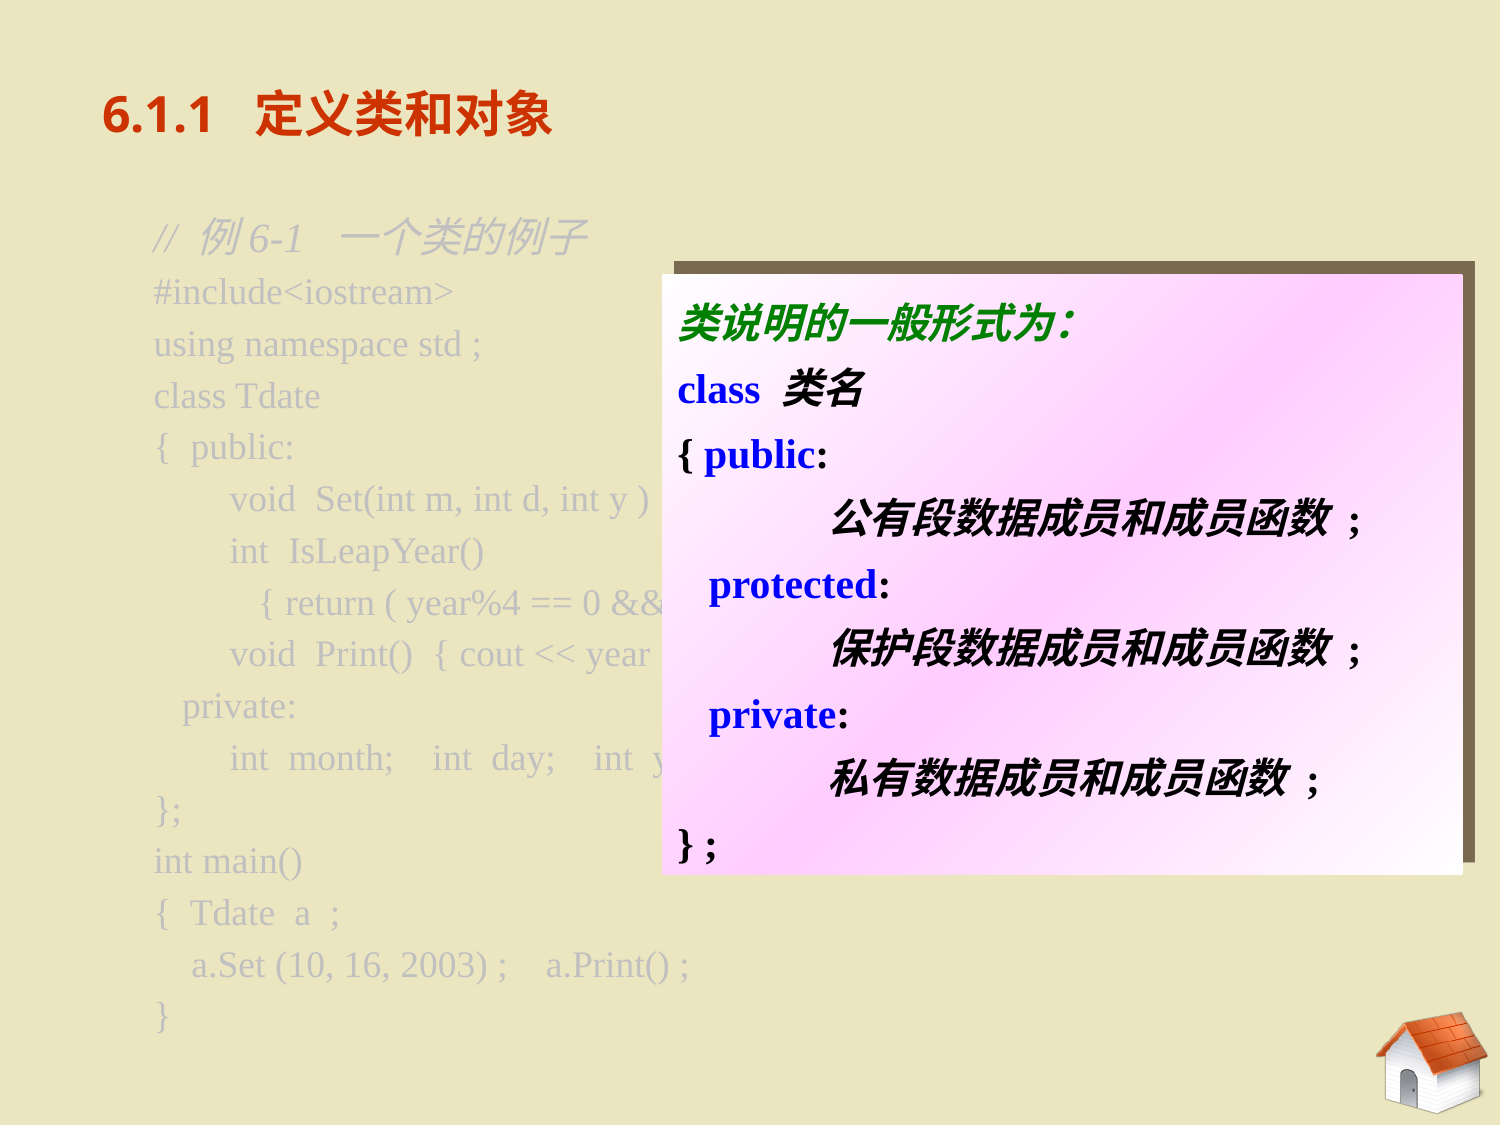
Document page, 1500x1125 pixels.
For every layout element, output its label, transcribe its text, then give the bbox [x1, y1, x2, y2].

text_box // 例6-1 一个类的例子 #include<iostream> using namespace std ; class Tdate { public: void Set(int m, int d, int y ) { month = m ; day = d ; year = y ; } int IsLeapYear() { return ( year%4 == 0 && year%100 != 0 )||( year%400 == 0); } void Print() { cout << year << "." << month << "." << day << endl ; } private: int month; int day; int year; }; int main() { Tdate a ; a.Set (10, 16, 2003) ; a.Print() ; } [138, 195, 1413, 1045]
text_box 类说明的一般形式为： class 类名 { public: 公有段数据成员和成员函数 ; protected: 保护段数据成员和成员函数 ; private: 私有数据成员和成员函数 ; } ; [662, 274, 1463, 875]
picture [1374, 1000, 1488, 1125]
subtitle 6.1.1 定义类和对象 [87, 75, 1013, 175]
